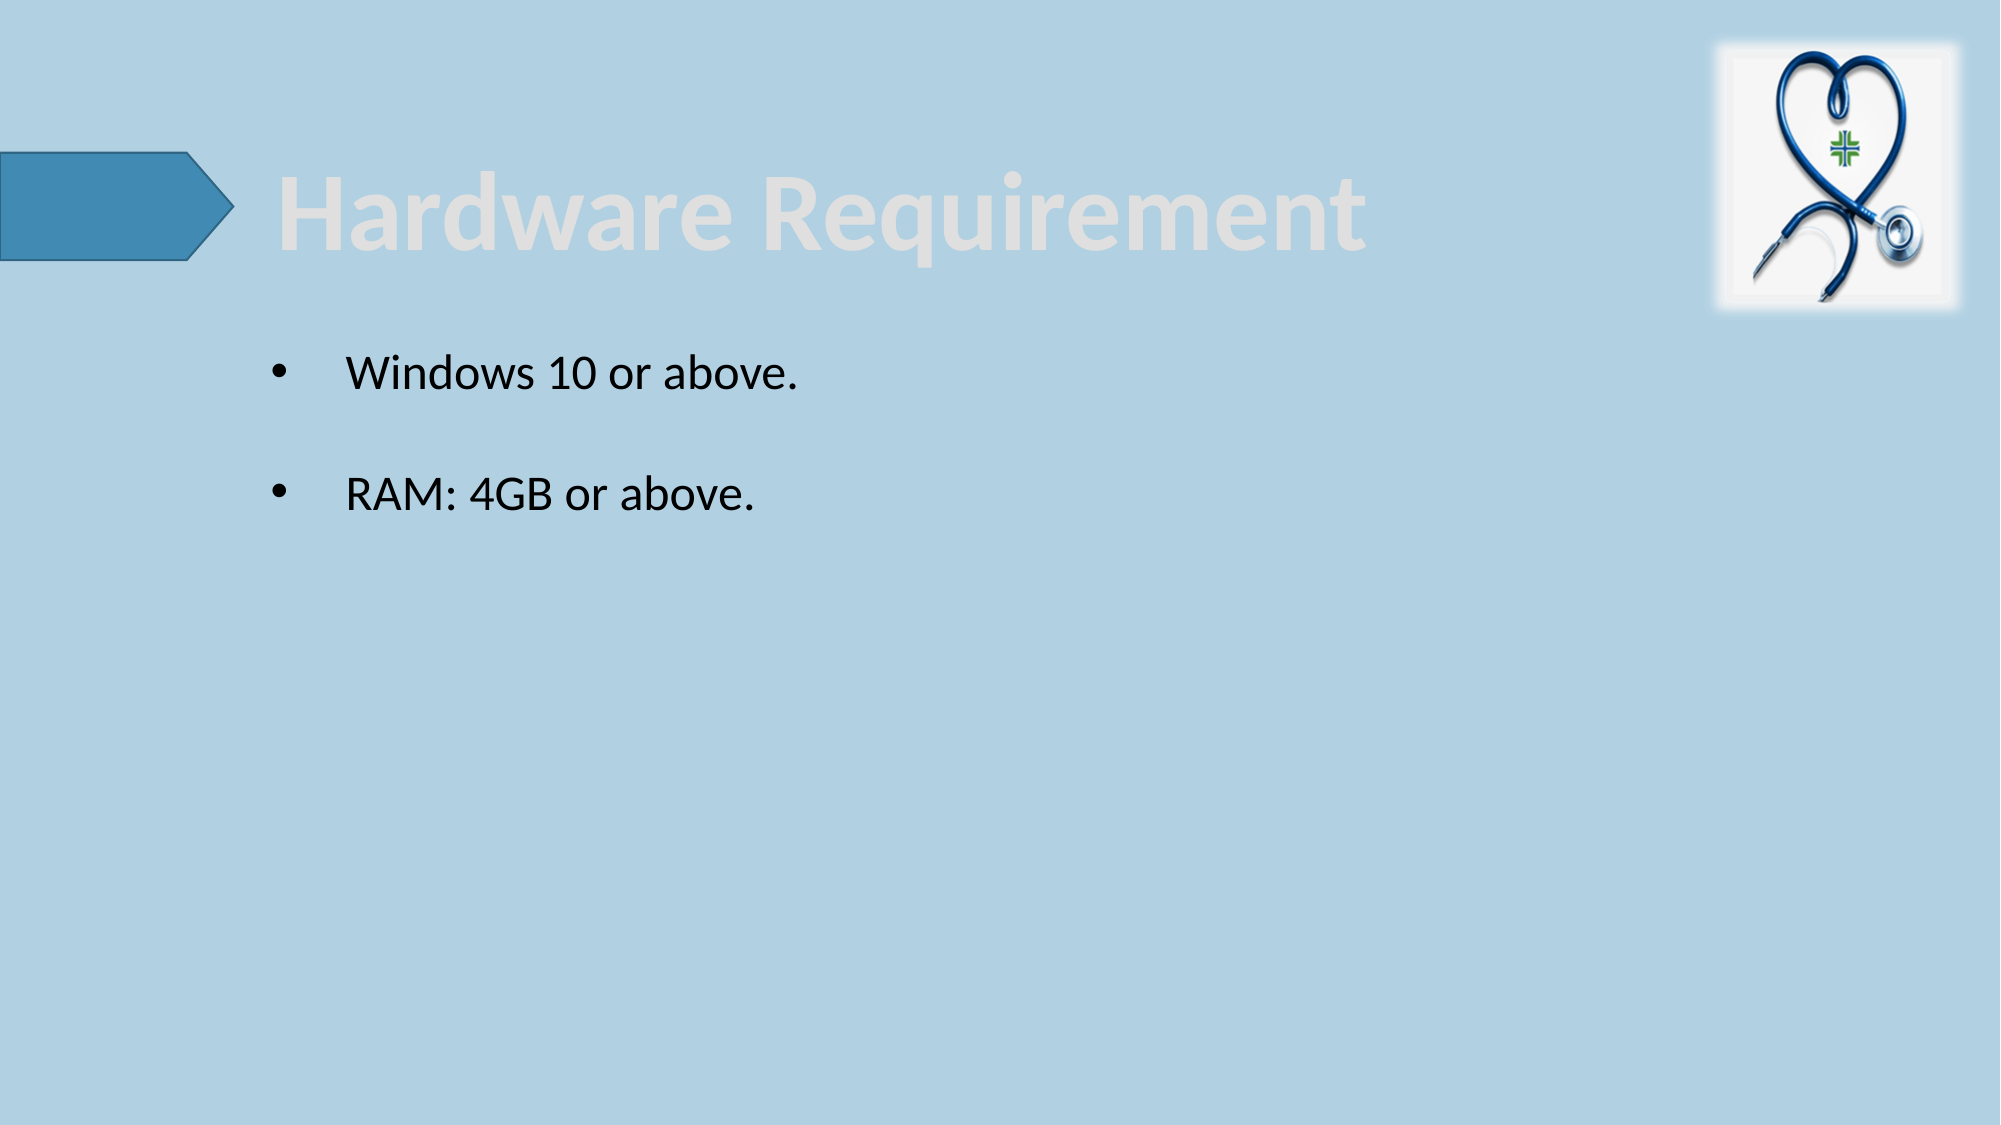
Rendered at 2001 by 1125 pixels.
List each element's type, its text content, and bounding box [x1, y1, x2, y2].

text_box Hardware Requirement [261, 130, 1436, 281]
text_box Windows 10 or above. RAM: 4GB or above. [255, 332, 1910, 753]
picture [1699, 28, 1976, 326]
text_box [0, 151, 235, 262]
